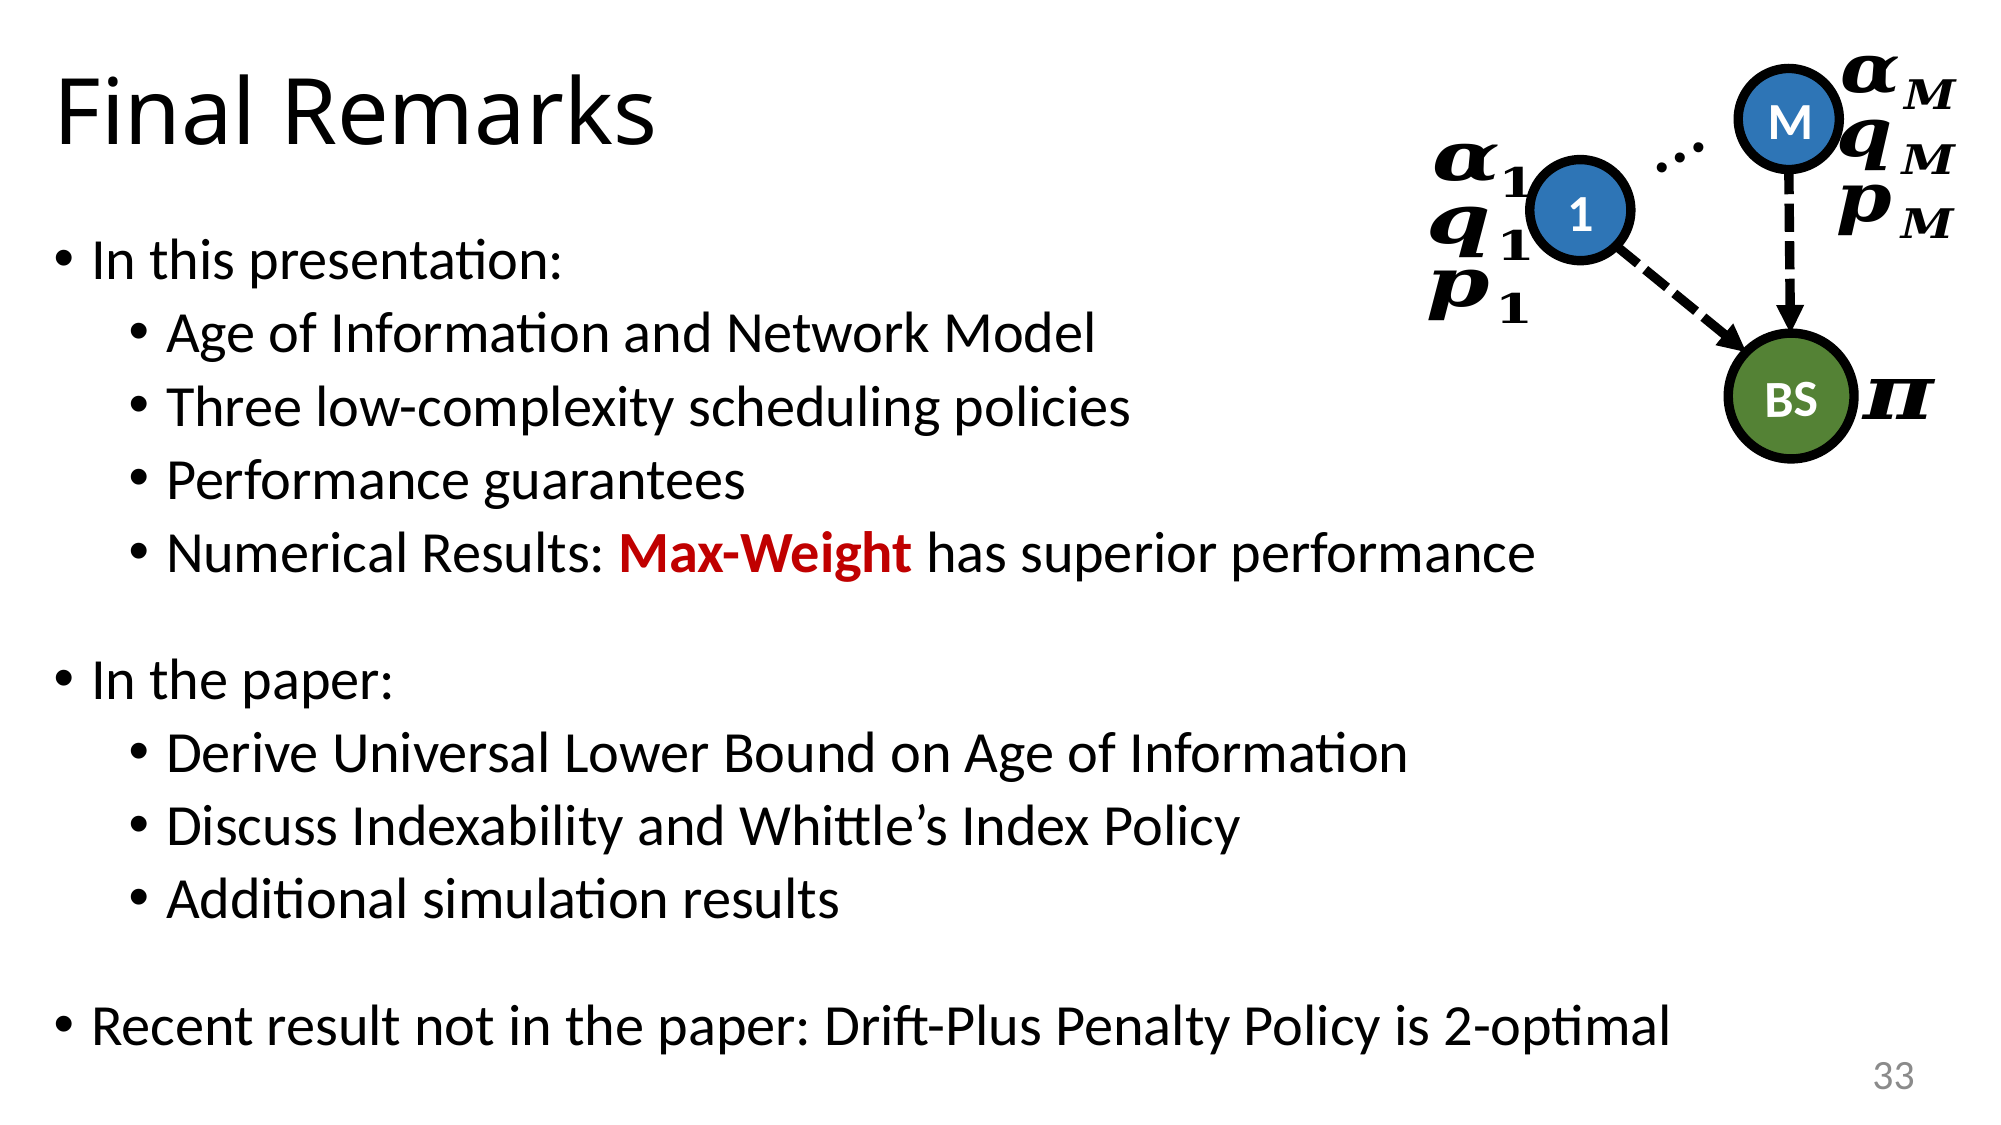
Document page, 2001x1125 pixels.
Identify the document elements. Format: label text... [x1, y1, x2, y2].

text_box … [1601, 60, 1733, 204]
text_box BS [1727, 332, 1856, 460]
text_box 1 [1528, 158, 1632, 262]
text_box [1616, 245, 1747, 353]
text_box M [1737, 67, 1841, 171]
slide_number 33 [1479, 1042, 1930, 1103]
title Final Remarks [38, 32, 1961, 198]
list In this presentation: Age of Information and Network Model Three low-complexity scheduling policies Performance guarantees Numerical Results: Max-Weight has superior performance In the paper: Derive Universal Lower Bound on Age of Information Discuss Indexability and Whittle’s Index Policy Additional simulation results Recent result not in the paper: Drift-Plus Penalty Policy is 2-optimal [38, 221, 1930, 1103]
